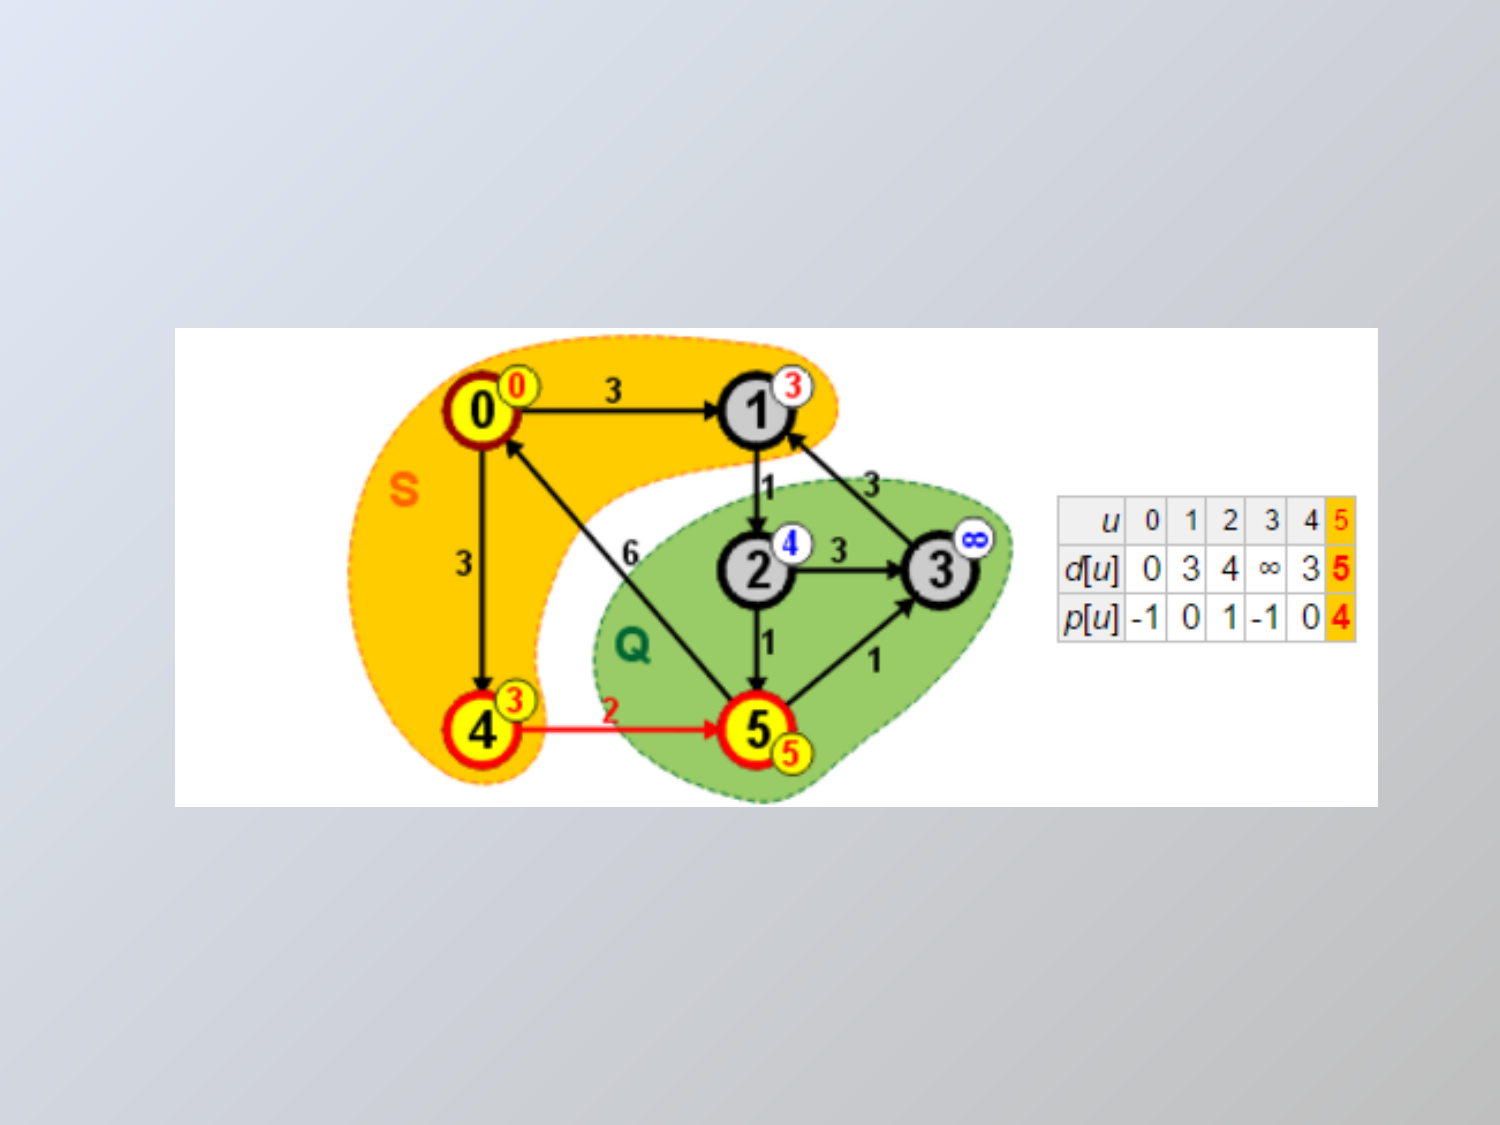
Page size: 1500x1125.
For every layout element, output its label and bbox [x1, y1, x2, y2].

picture [175, 327, 1378, 808]
